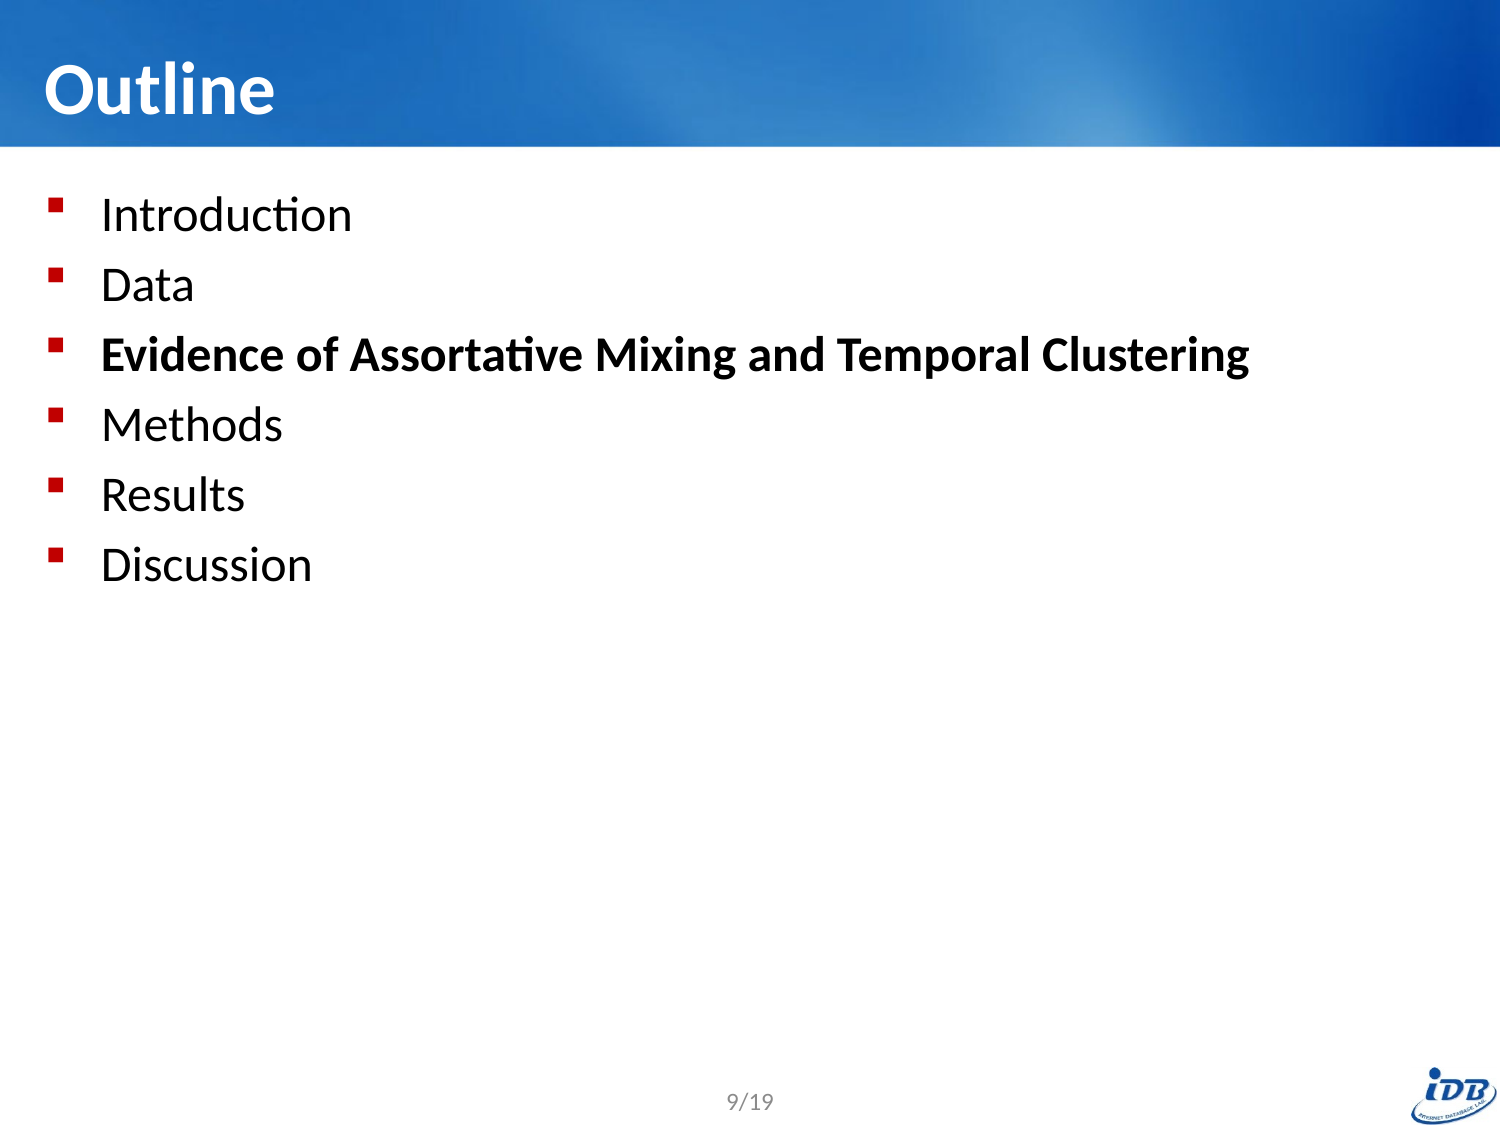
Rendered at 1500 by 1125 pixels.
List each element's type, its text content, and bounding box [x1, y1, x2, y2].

list Introduction Data Evidence of Assortative Mixing and Temporal Clustering Methods Results Discussion [29, 174, 1471, 1071]
title Outline [29, 19, 1471, 149]
picture [0, 0, 1500, 1125]
slide_number 9/19 [684, 1082, 816, 1118]
